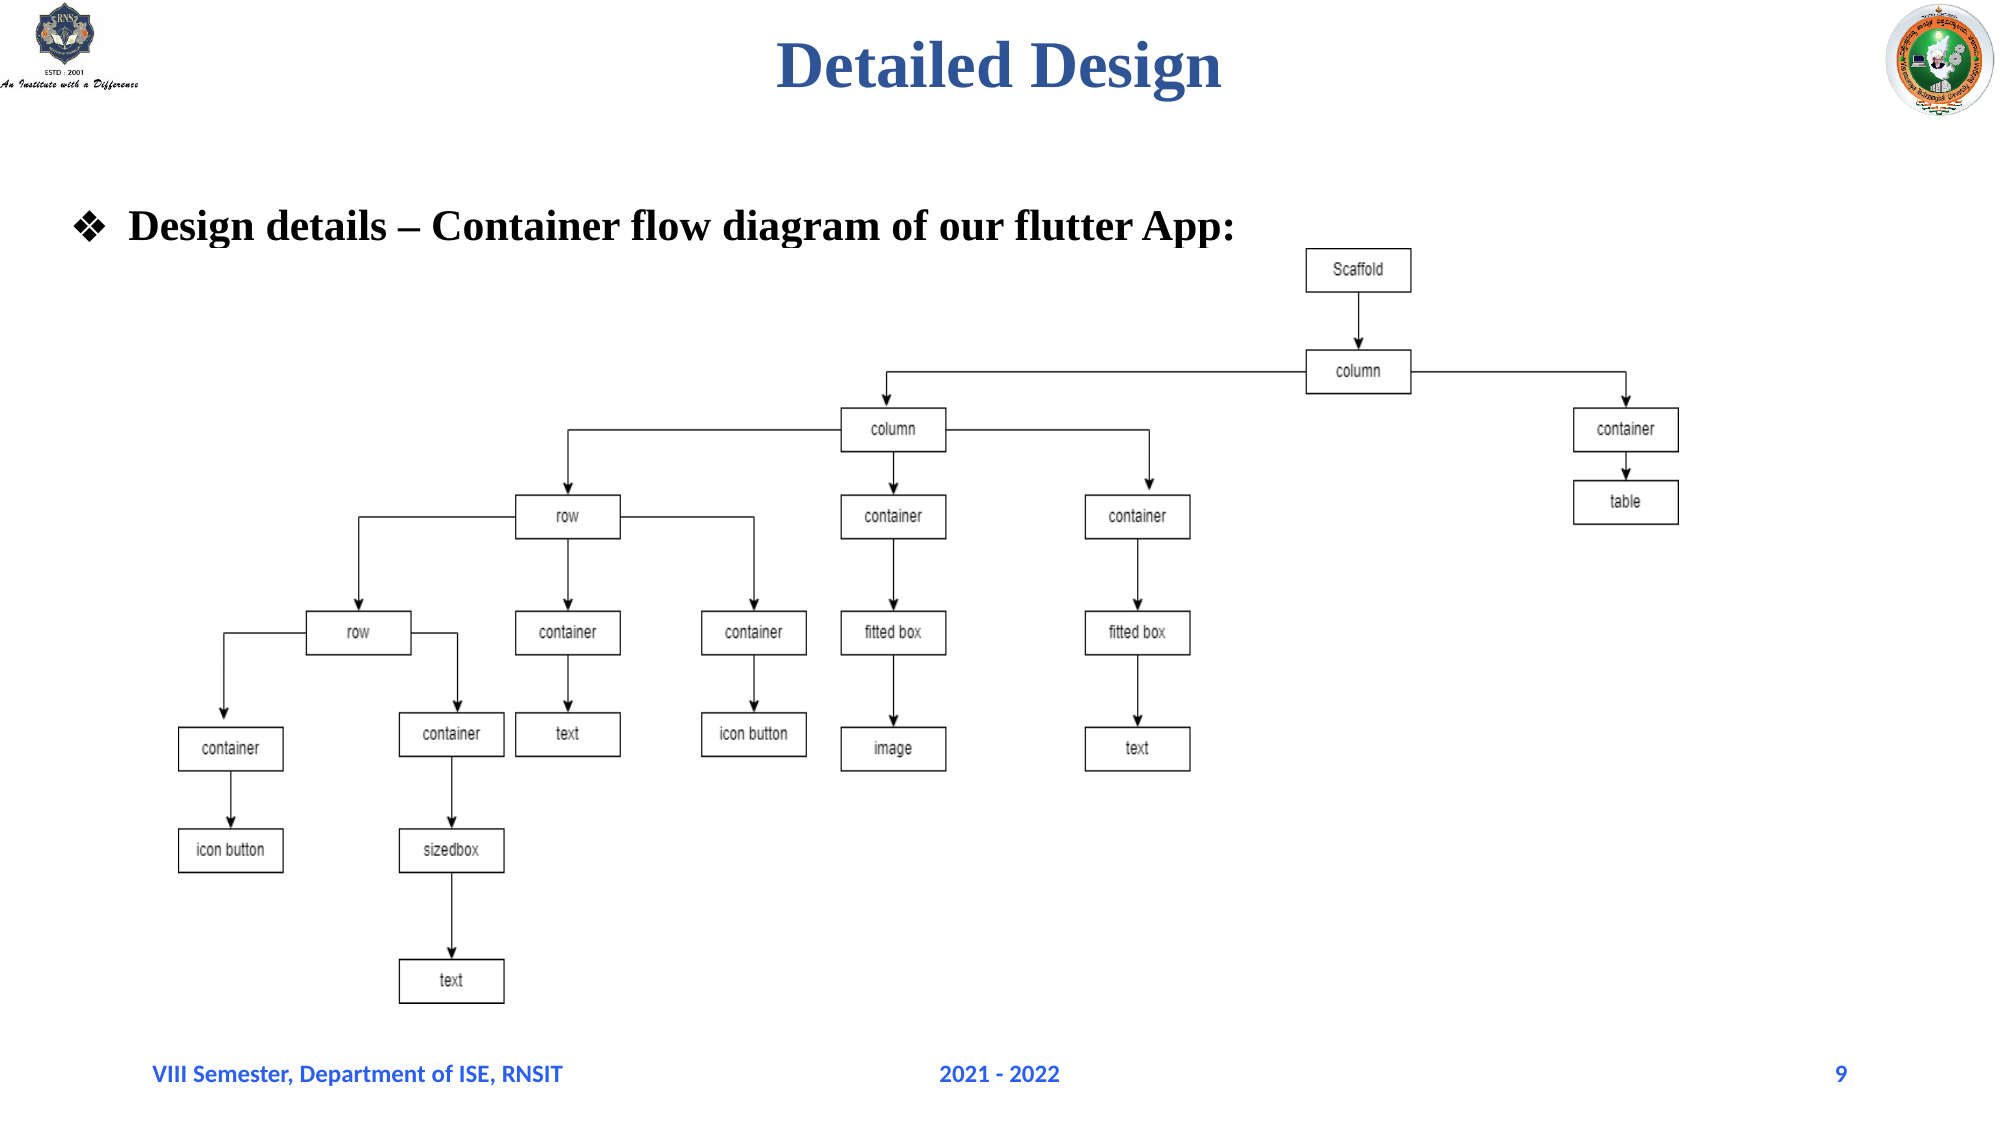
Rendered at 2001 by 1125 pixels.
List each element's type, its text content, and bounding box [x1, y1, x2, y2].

picture [0, 0, 138, 90]
slide_number ‹#› [1412, 1042, 1863, 1103]
picture [178, 247, 1680, 1005]
text_box Design details – Container flow diagram of our flutter App: [55, 162, 1910, 1012]
slide_number VIII Semester, Department of ISE, RNSIT [137, 1042, 662, 1103]
footer 2021 - 2022 [662, 1042, 1338, 1103]
title Detailed Design [137, 22, 1863, 137]
picture [1882, 2, 1997, 117]
